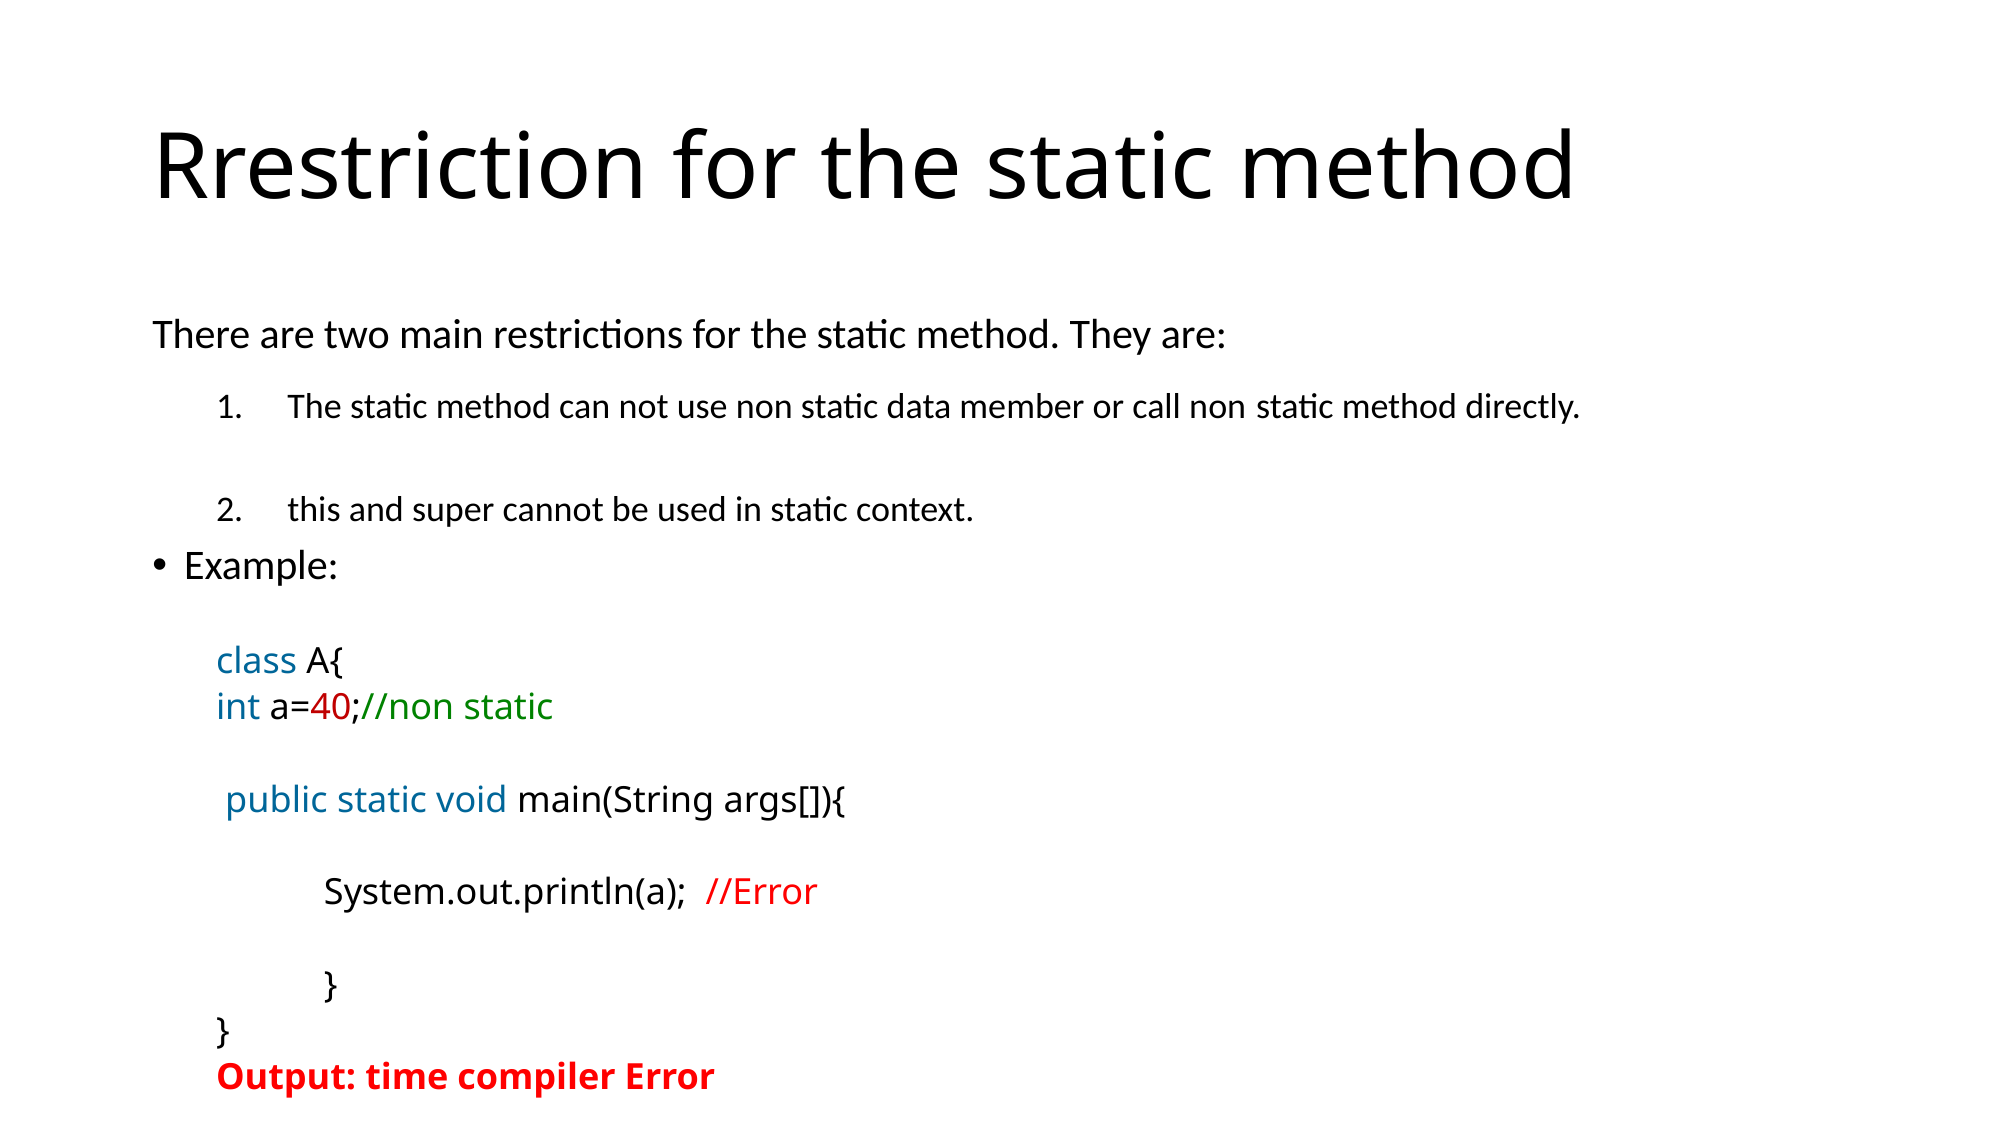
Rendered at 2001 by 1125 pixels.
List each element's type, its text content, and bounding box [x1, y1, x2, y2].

list There are two main restrictions for the static method. They are: The static method can not use non static data member or call non static method directly. this and super cannot be used in static context. Example: class A{ int a=40;//non static public static void main(String args[]){ System.out.println(a); //Error } } Output: time compiler Error [137, 299, 1863, 1107]
title Rrestriction for the static method [137, 59, 1863, 278]
